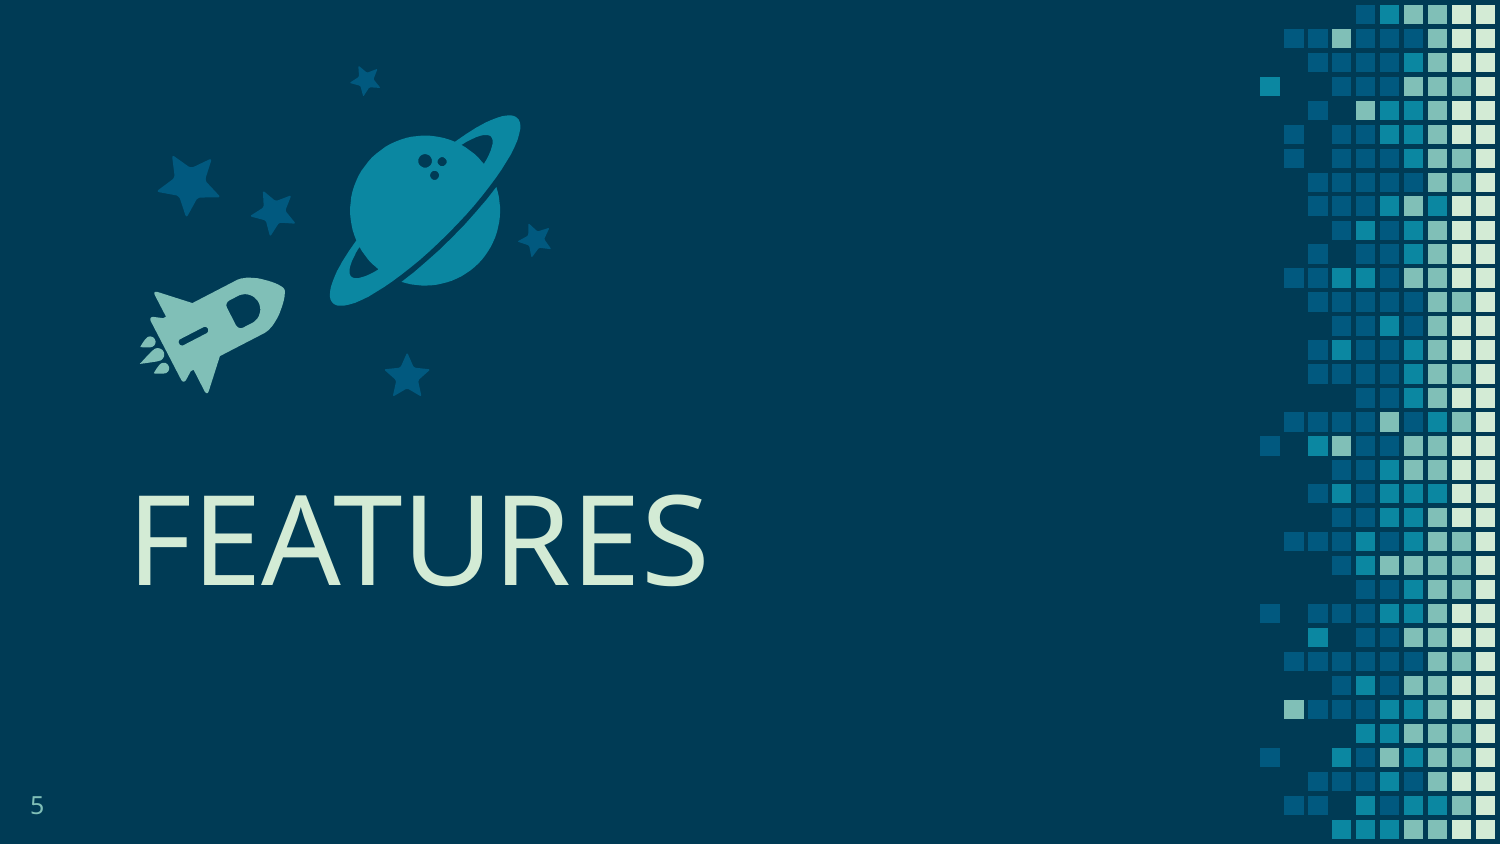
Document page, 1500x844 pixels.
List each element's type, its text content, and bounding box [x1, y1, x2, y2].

text_box [384, 353, 430, 396]
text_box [146, 264, 273, 392]
title FEATURES [112, 434, 1014, 625]
text_box [250, 191, 295, 236]
text_box [157, 156, 220, 217]
slide_number 5 [15, 774, 105, 839]
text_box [329, 115, 521, 306]
text_box [524, 223, 551, 257]
text_box [350, 66, 380, 96]
